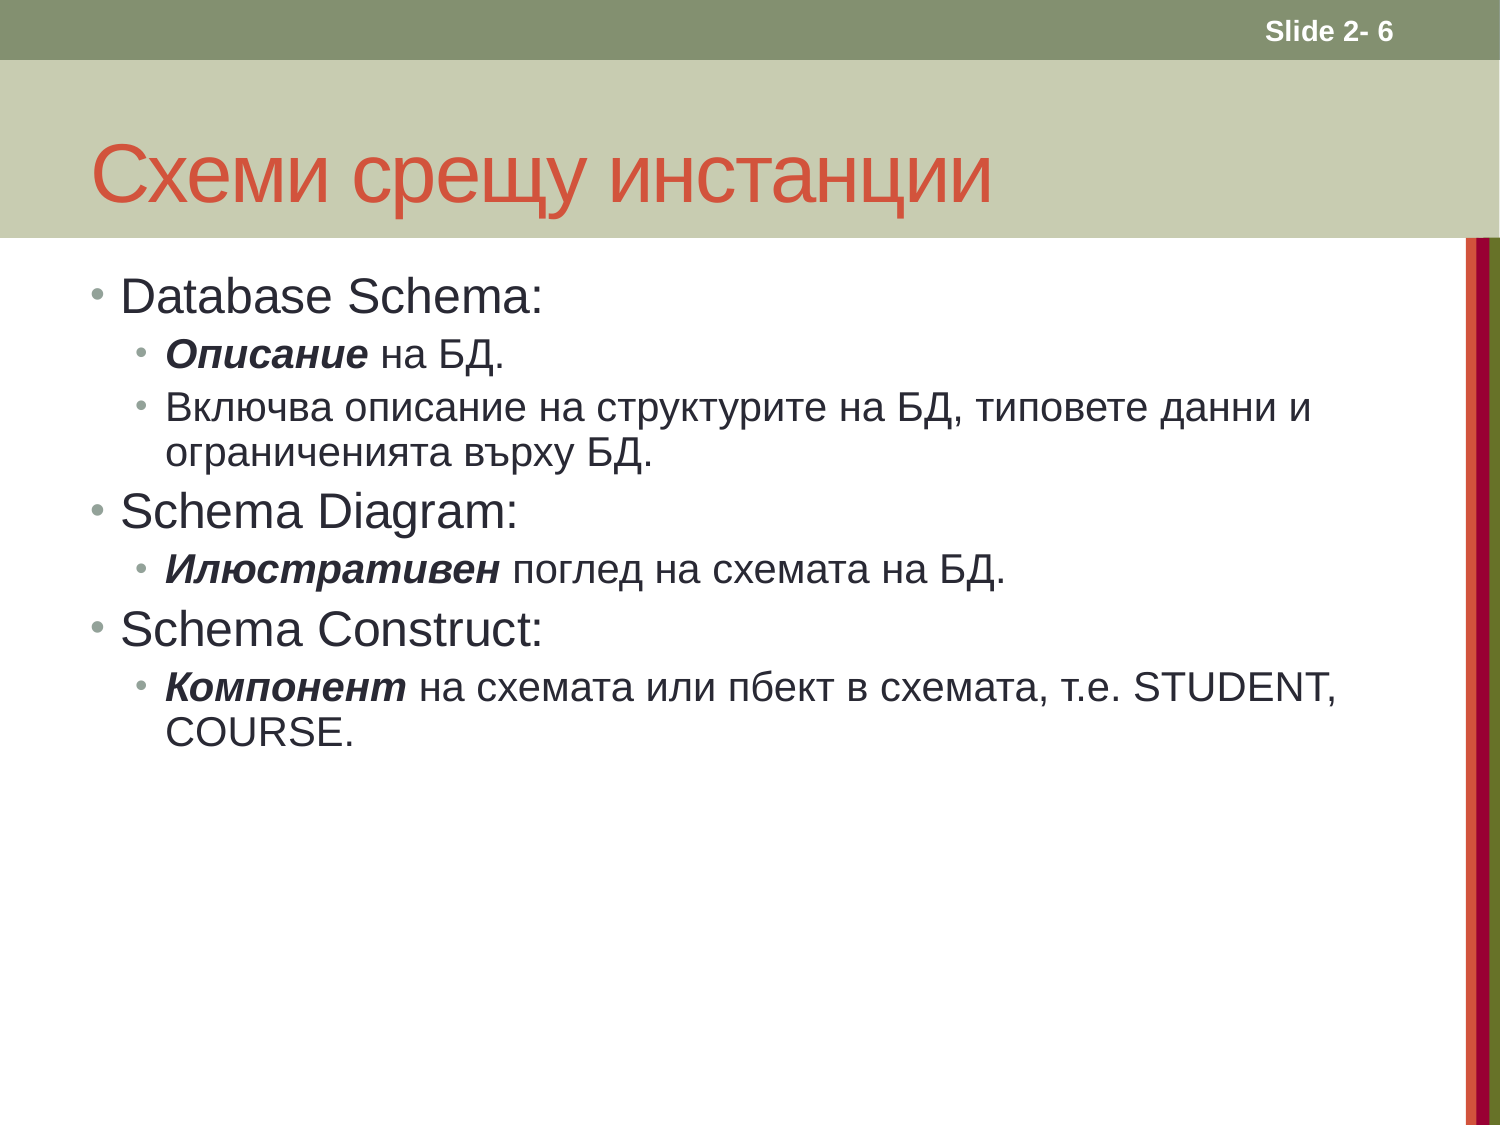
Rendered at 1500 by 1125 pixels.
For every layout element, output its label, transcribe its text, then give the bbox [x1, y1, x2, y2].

slide_number Slide 2- 6 [1250, 3, 1425, 57]
title Схеми срещу инстанции [75, 87, 1425, 250]
list Database Schema: Описание на БД. Включва описание на структурите на БД, типовете данни и ограниченията върху БД. Schema Diagram: Илюстративен поглед на схемата на БД. Schema Construct: Компонент на схемата или пбект в схемата, т.е. STUDENT, COURSE. [75, 262, 1425, 1063]
